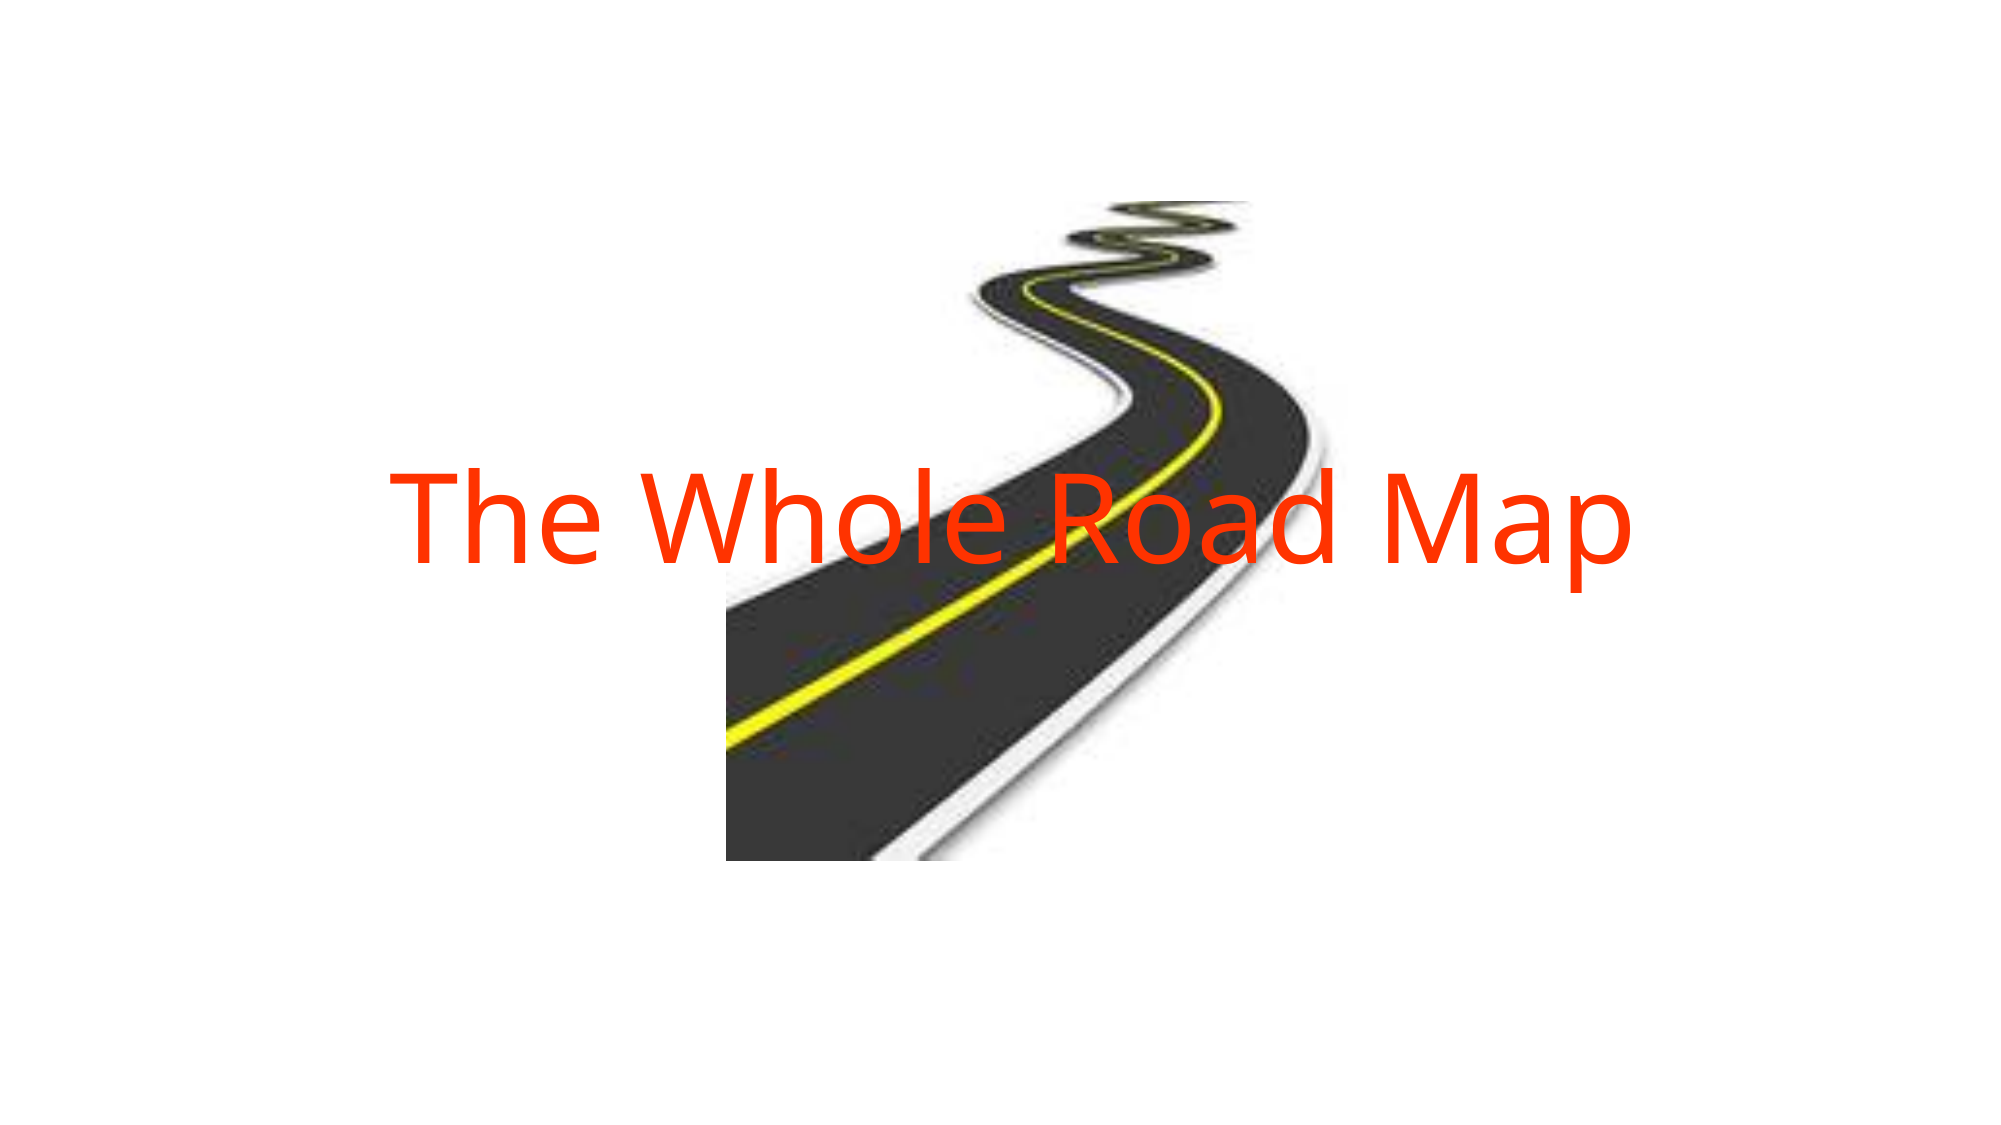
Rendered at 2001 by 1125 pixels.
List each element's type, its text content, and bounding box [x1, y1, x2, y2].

title The Whole Road Map [150, 453, 726, 594]
title The Whole Road Map [1386, 453, 1876, 594]
picture [726, 201, 1386, 861]
